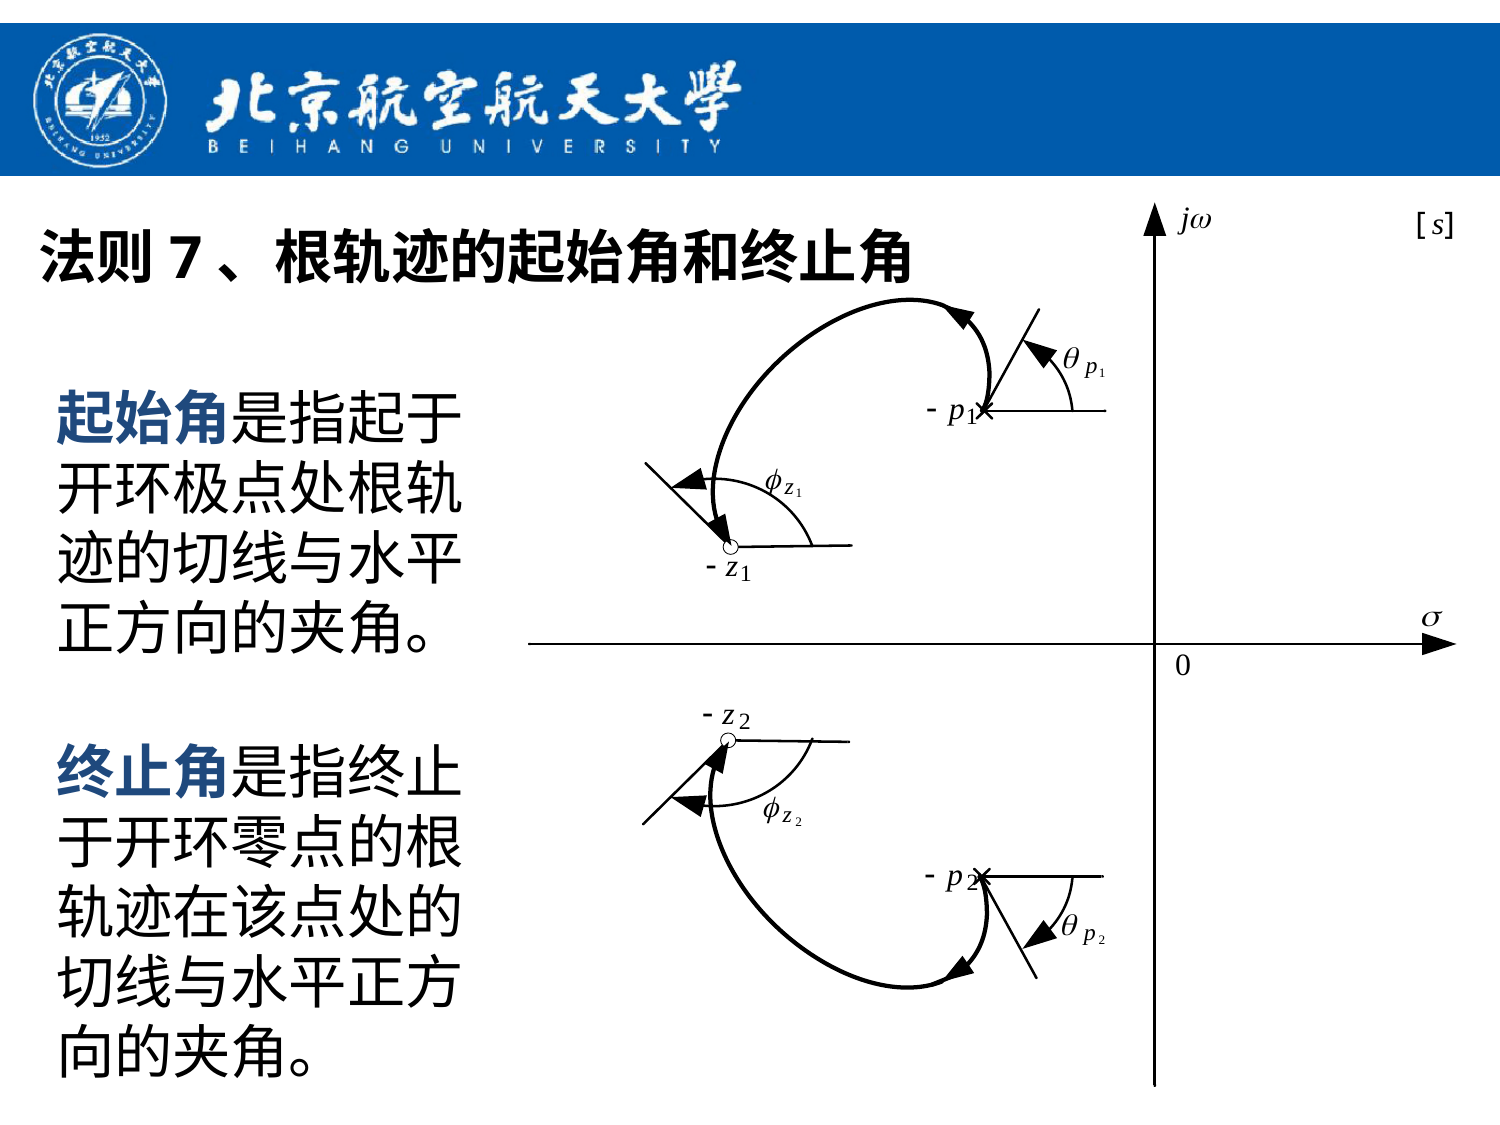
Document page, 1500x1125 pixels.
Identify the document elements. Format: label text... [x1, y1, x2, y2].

text_box 起始角是指起于开环极点处根轨迹的切线与水平正方向的夹角。 [41, 373, 483, 669]
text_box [488, 162, 1498, 1125]
text_box 法则7、根轨迹的起始角和终止角 [23, 212, 483, 298]
picture [0, 23, 1500, 176]
text_box 终止角是指终止于开环零点的根轨迹在该点处的切线与水平正方向的夹角。 [41, 727, 483, 1093]
